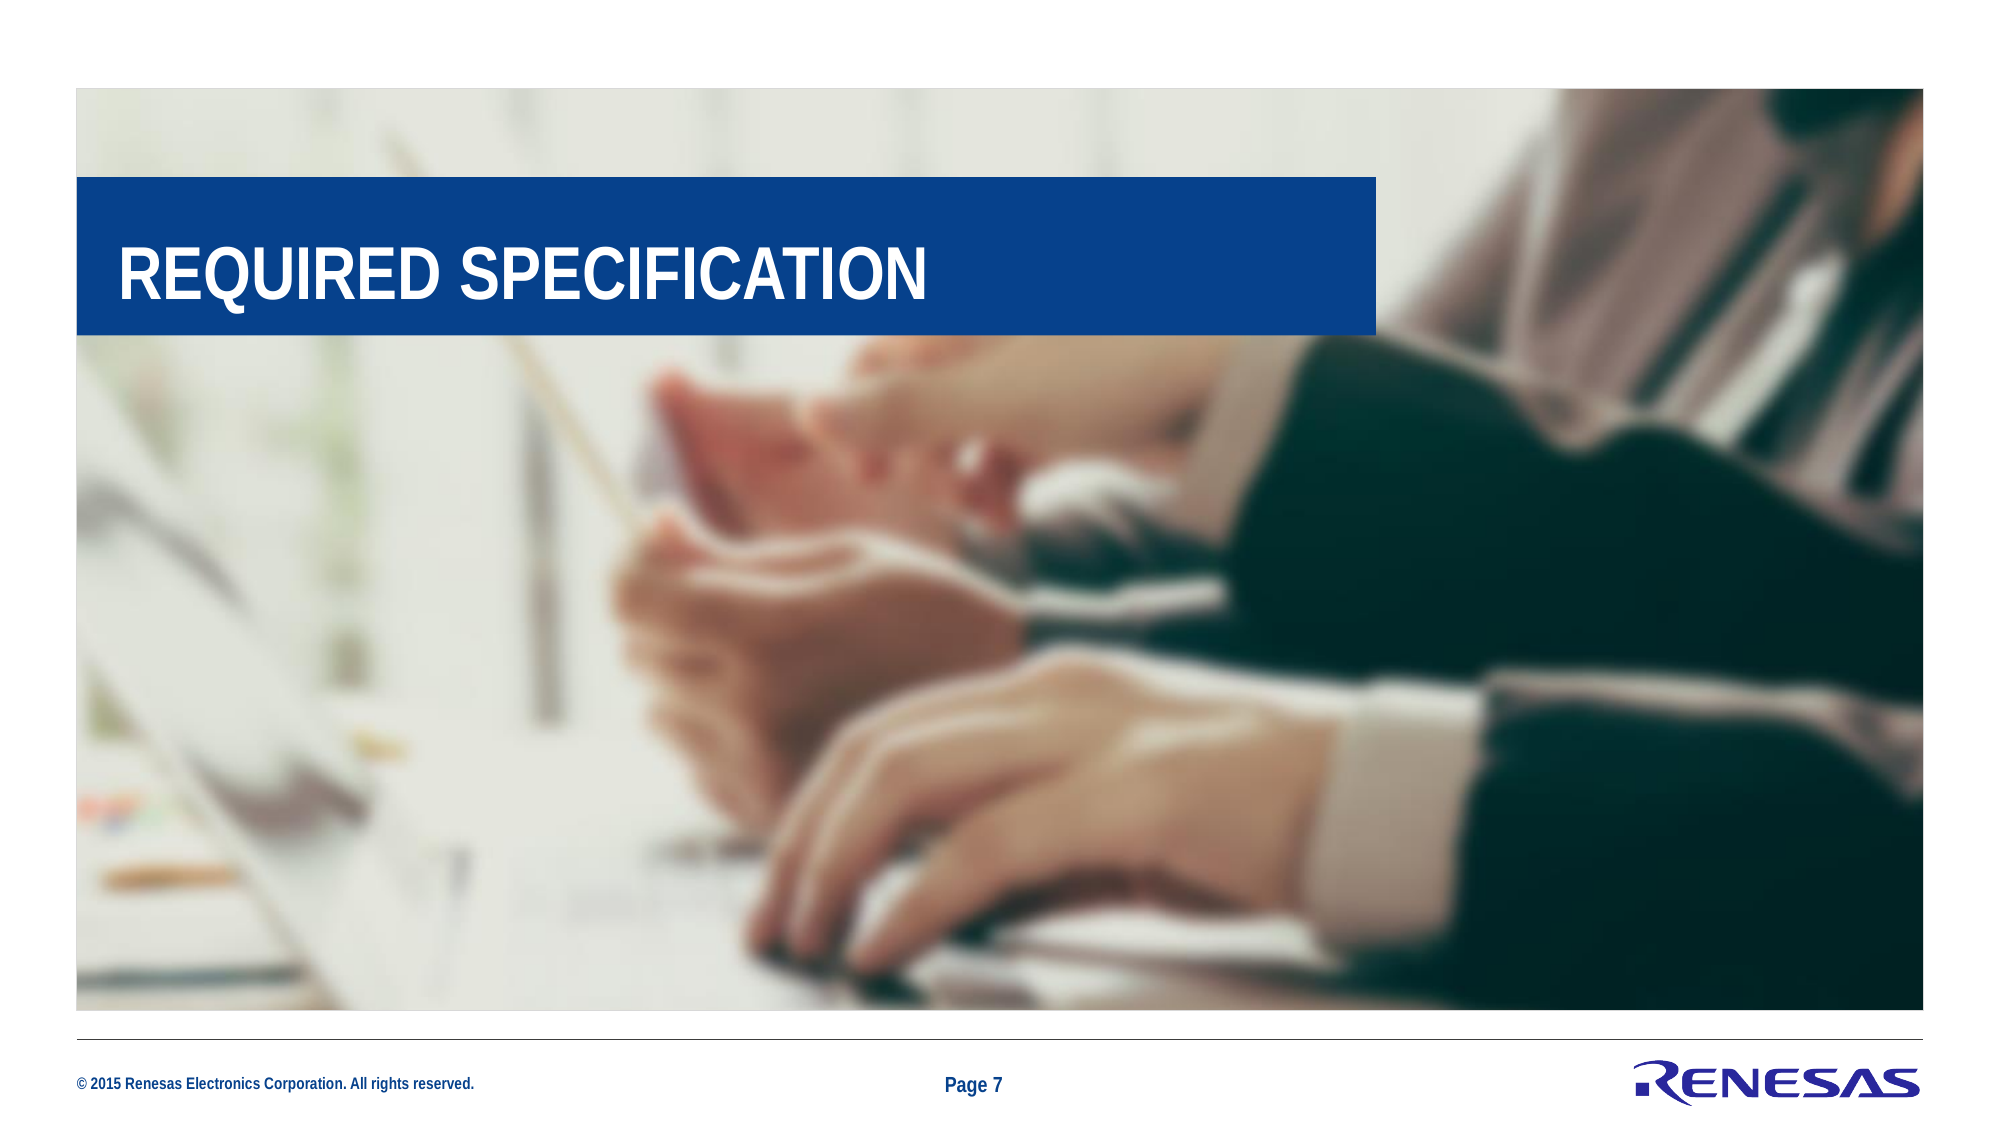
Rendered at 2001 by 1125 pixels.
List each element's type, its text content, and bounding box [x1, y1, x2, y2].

slide_number Page 7 [944, 1070, 1056, 1097]
picture [76, 88, 1923, 1010]
picture [1631, 1058, 1923, 1108]
